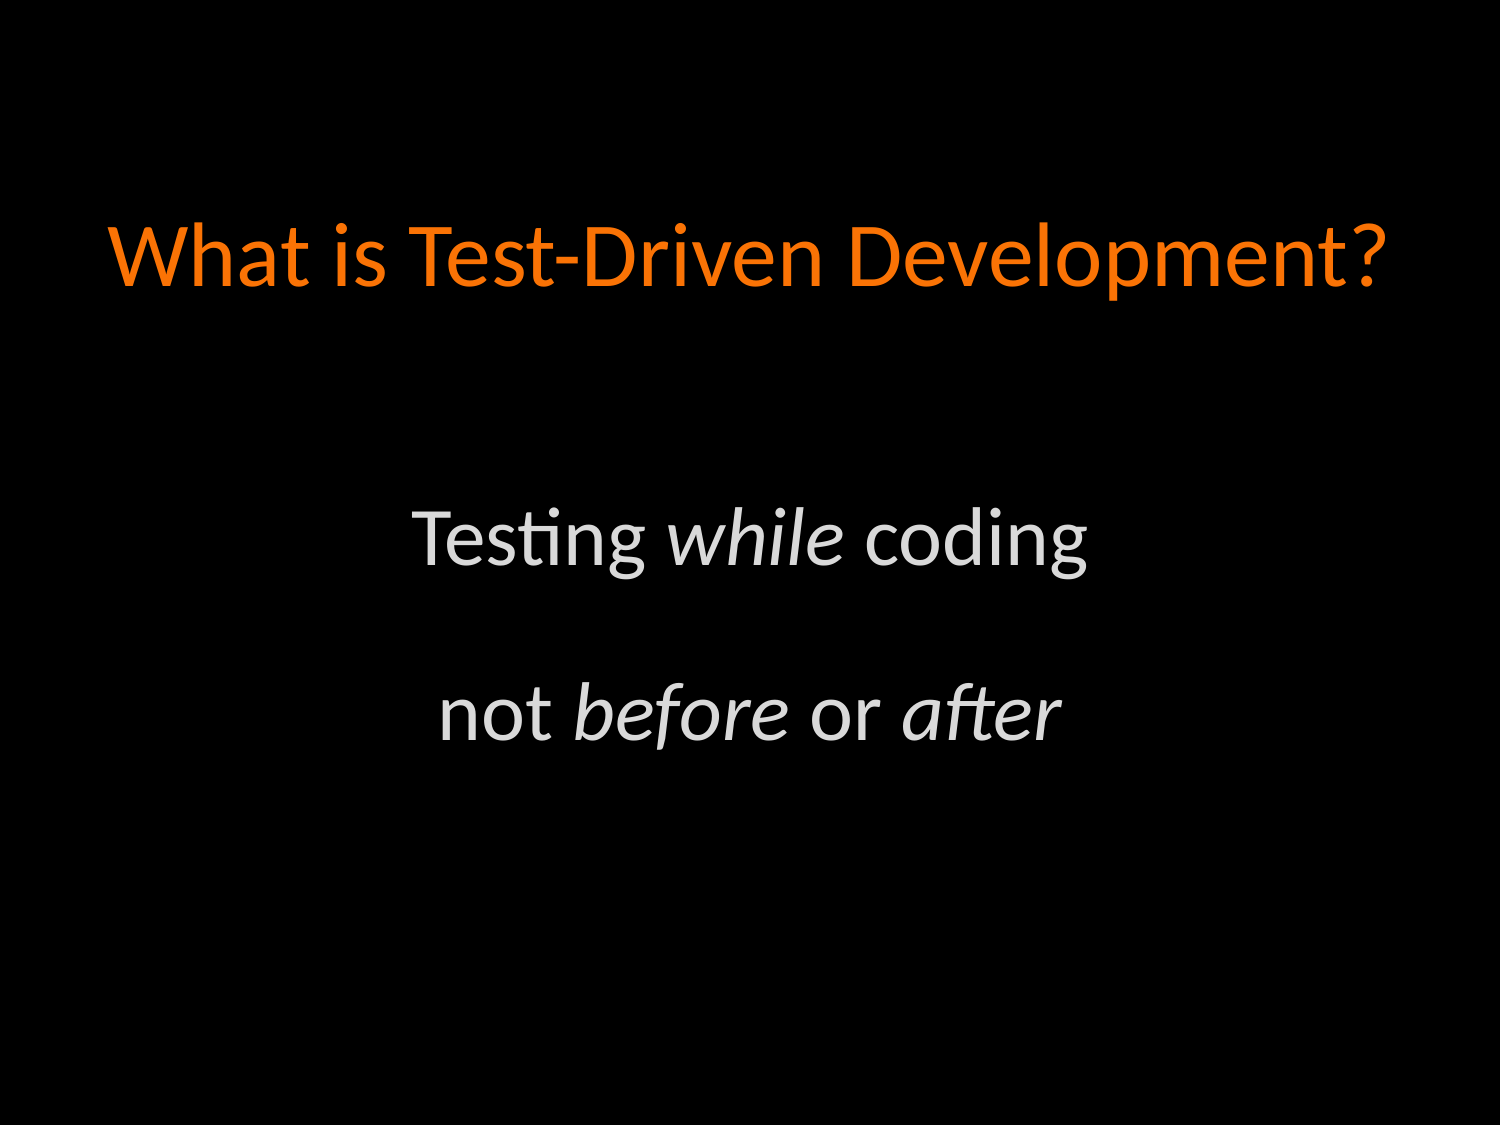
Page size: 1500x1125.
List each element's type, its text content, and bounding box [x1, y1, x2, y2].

title What is Test-Driven Development? [75, 174, 1425, 325]
text_box not before or after [418, 650, 1082, 765]
text_box Testing while coding [381, 474, 1119, 590]
